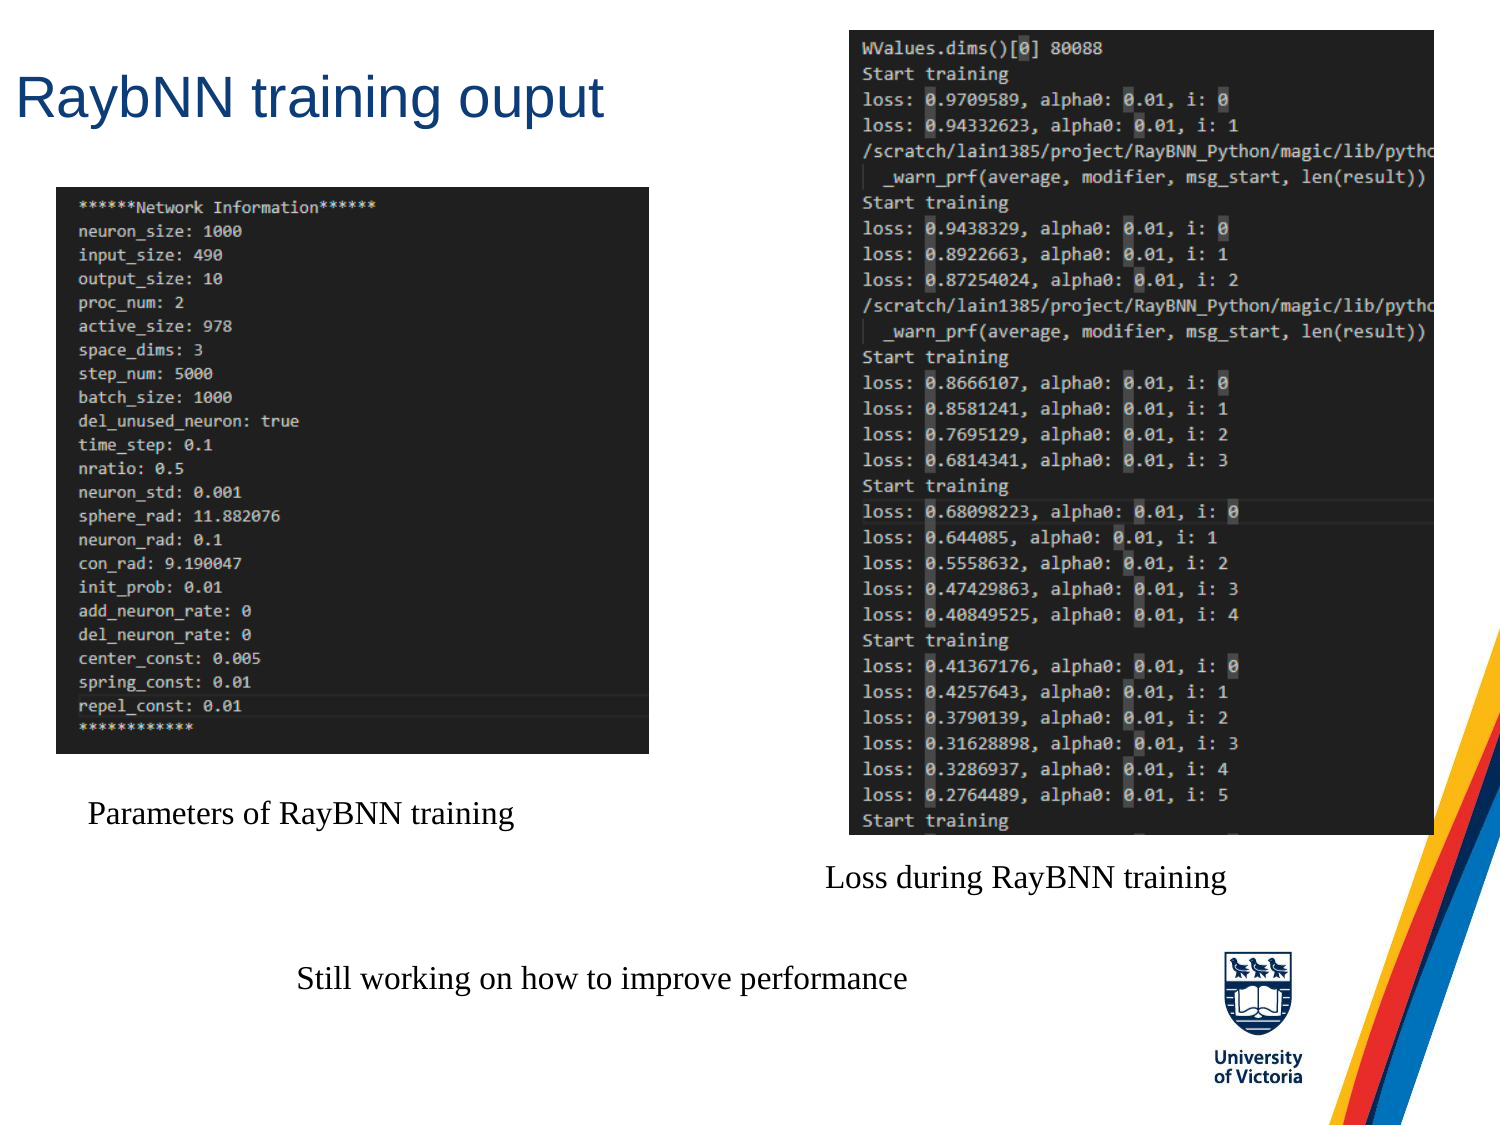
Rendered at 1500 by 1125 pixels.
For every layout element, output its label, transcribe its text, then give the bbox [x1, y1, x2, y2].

text_box Loss during RayBNN training [803, 847, 1284, 924]
text_box Still working on how to improve performance [275, 948, 1303, 1098]
picture [0, 0, 1500, 1125]
text_box Parameters of RayBNN training [66, 784, 547, 860]
title RaybNN training ouput [0, 0, 1028, 188]
